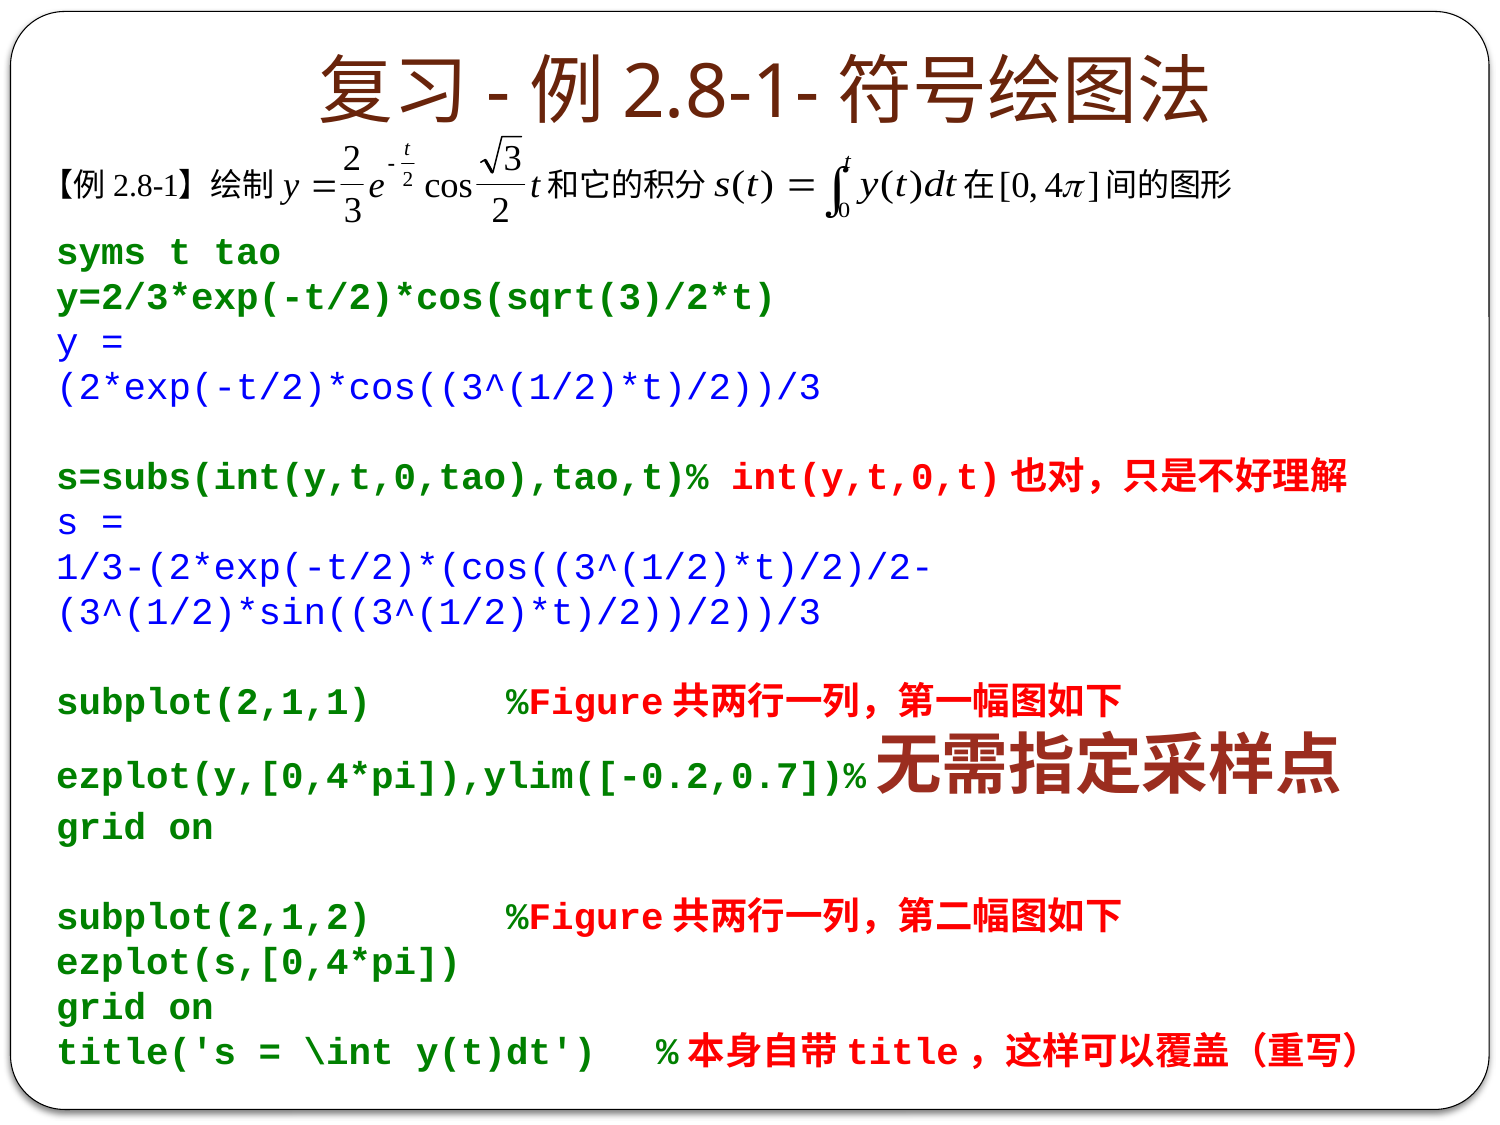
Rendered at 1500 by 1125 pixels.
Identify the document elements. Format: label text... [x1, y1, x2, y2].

text_box syms t tao y=2/3*exp(-t/2)*cos(sqrt(3)/2*t) y = (2*exp(-t/2)*cos((3^(1/2)*t)/2))/3 s=subs(int(y,t,0,tao),tao,t)% int(y,t,0,t)也对，只是不好理解 s = 1/3-(2*exp(-t/2)*(cos((3^(1/2)*t)/2)/2-(3^(1/2)*sin((3^(1/2)*t)/2))/2))/3 subplot(2,1,1) %Figure共两行一列，第一幅图如下 ezplot(y,[0,4*pi]),ylim([-0.2,0.7])%无需指定采样点 grid on subplot(2,1,2) %Figure共两行一列，第二幅图如下 ezplot(s,[0,4*pi]) grid on title('s = \int y(t)dt') %本身自带title，这样可以覆盖（重写） [41, 255, 1433, 1080]
picture [40, 113, 1500, 244]
title 复习-例2.8-1-符号绘图法 [128, 0, 1404, 110]
